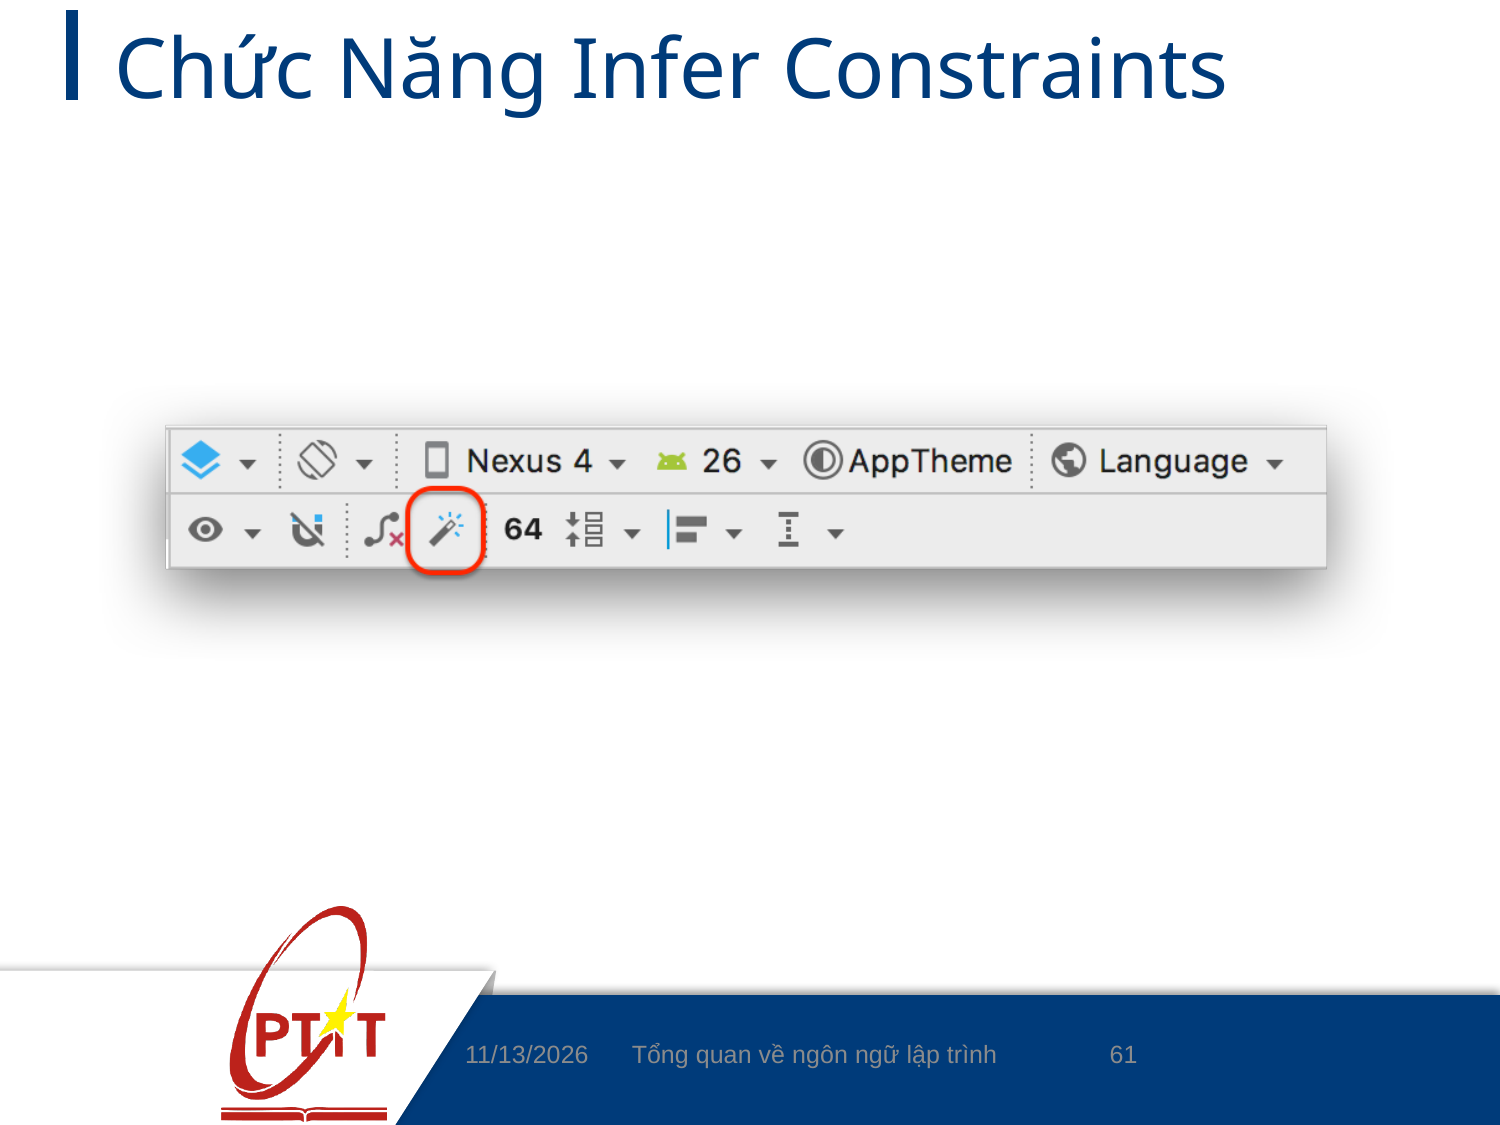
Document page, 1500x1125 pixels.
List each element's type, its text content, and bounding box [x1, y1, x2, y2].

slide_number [450, 1023, 561, 1084]
footer Tổng quan về ngôn ngữ lập trình [561, 1023, 815, 1084]
picture [221, 906, 387, 1122]
slide_number 61 [815, 1023, 1153, 1084]
title Chức Năng Infer Constraints [99, 5, 1394, 138]
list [99, 382, 1394, 661]
